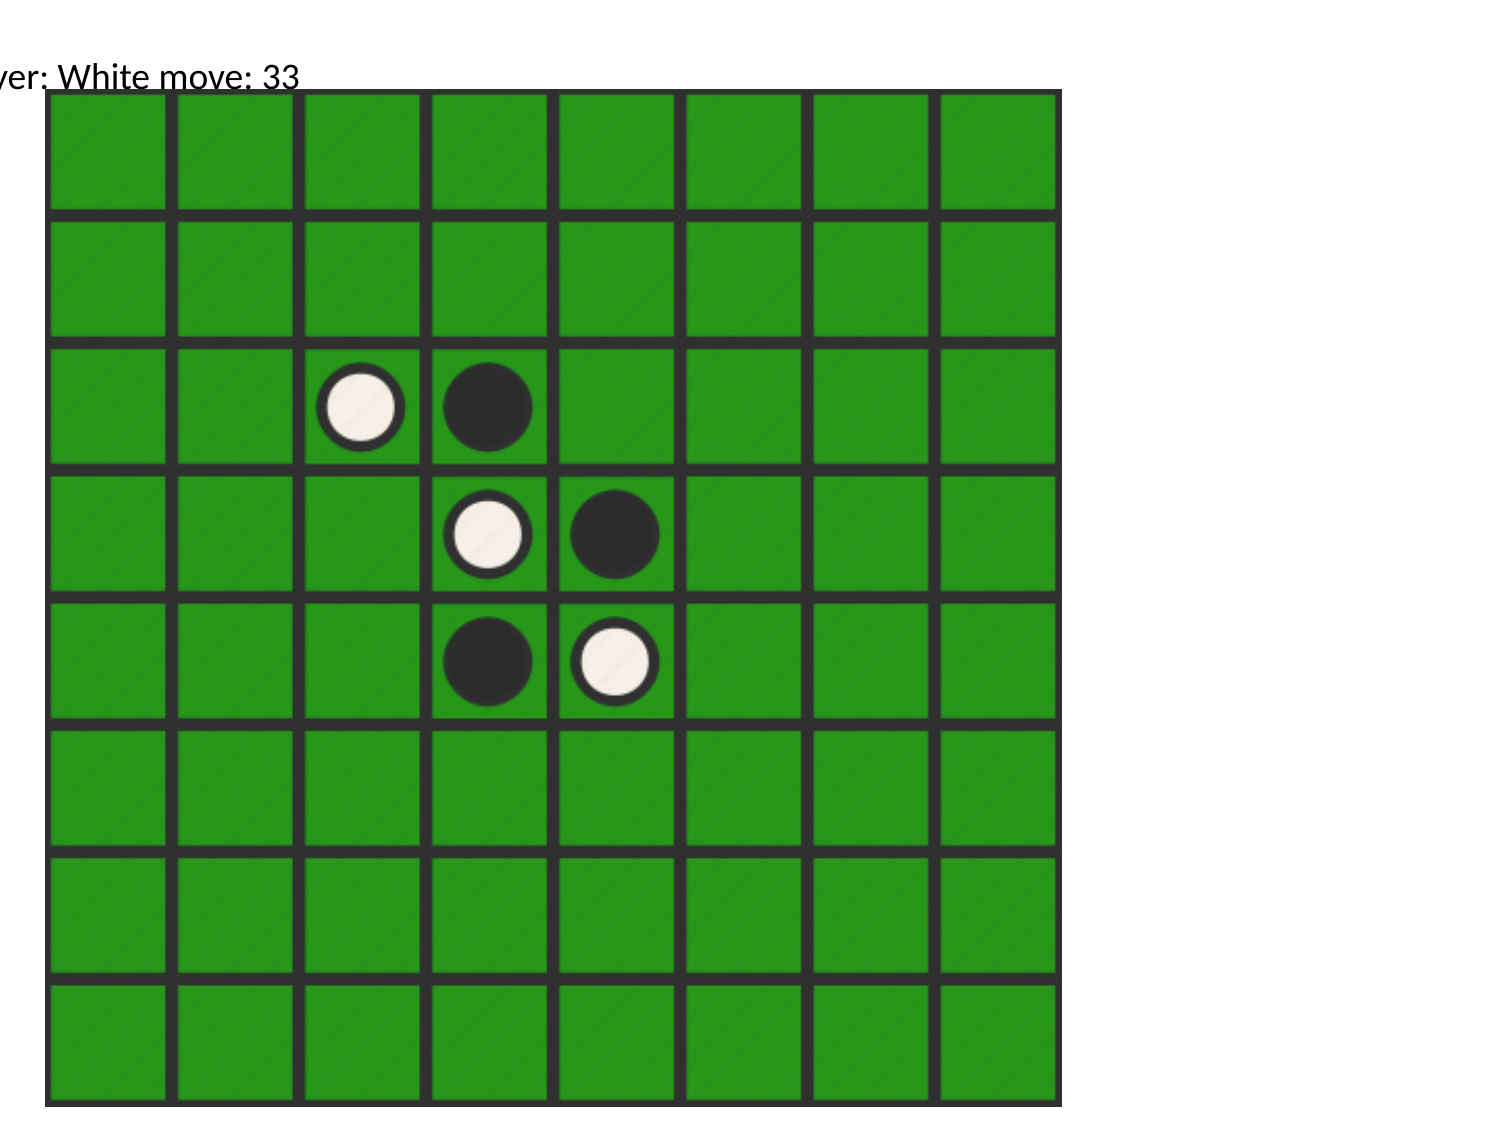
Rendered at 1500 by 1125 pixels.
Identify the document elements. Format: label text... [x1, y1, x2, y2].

text_box turn: 2 player: White move: 33 [0, 44, 315, 105]
picture [44, 89, 1062, 1107]
